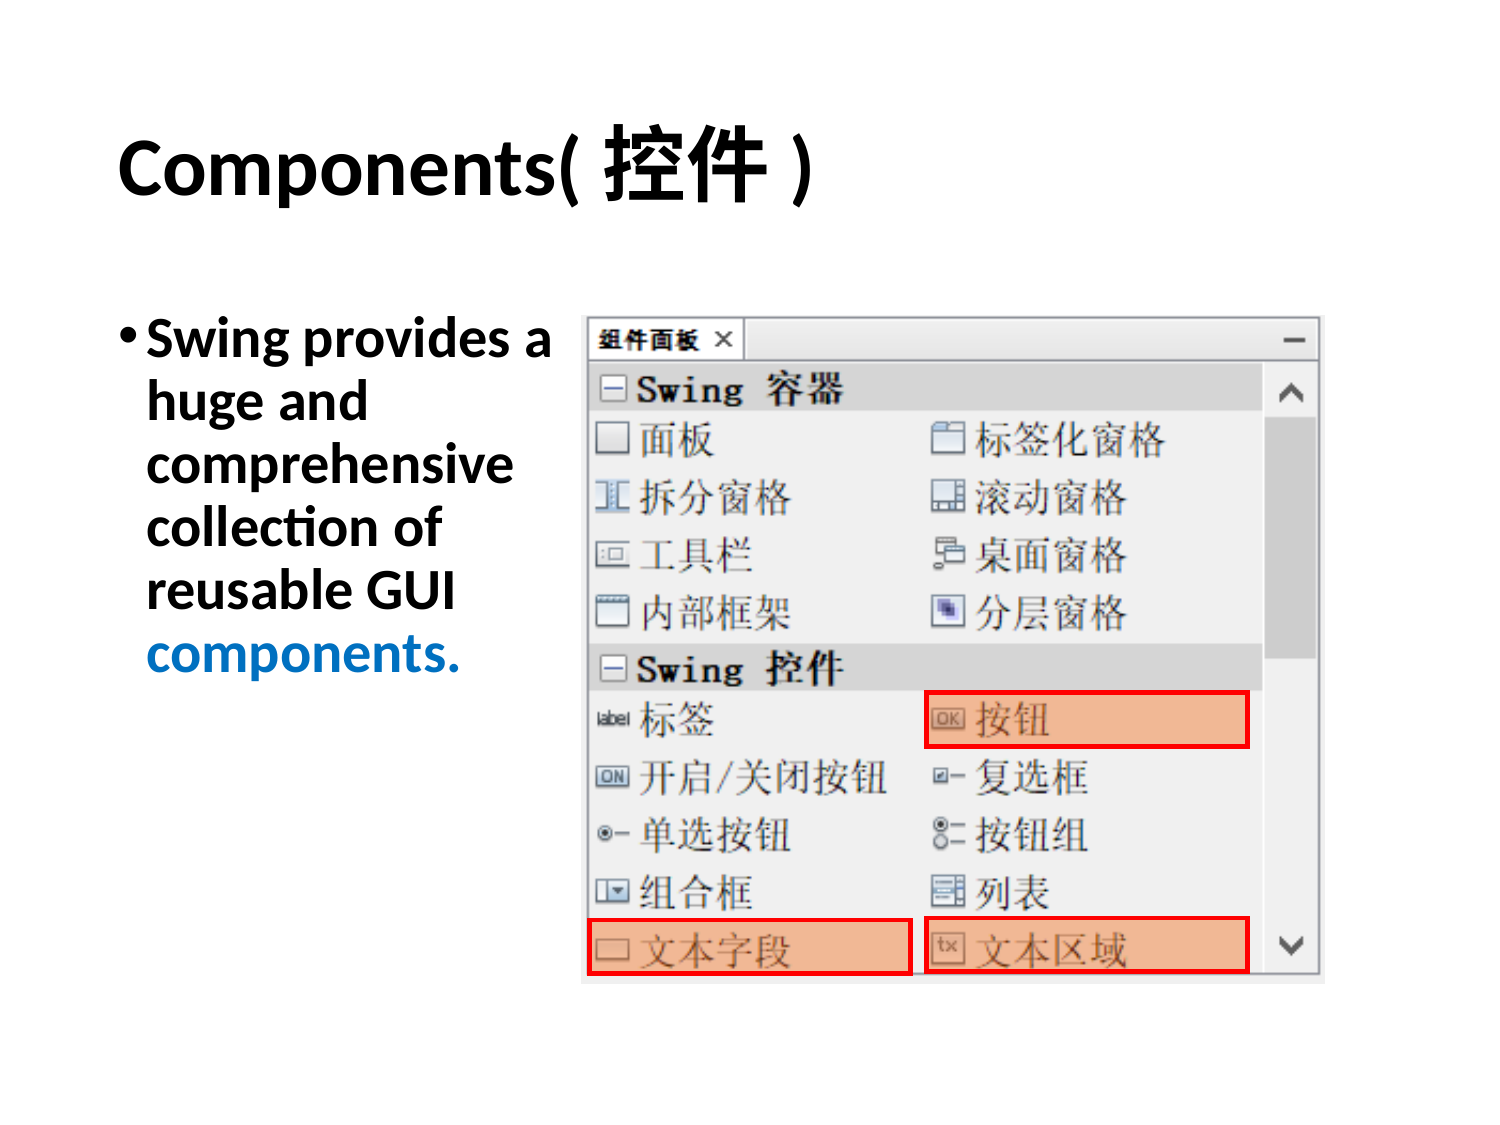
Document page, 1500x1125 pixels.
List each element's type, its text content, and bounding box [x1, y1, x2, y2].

picture [581, 315, 1325, 984]
title Components(控件) [103, 59, 1397, 278]
list Swing provides a huge and comprehensive collection of reusable GUI components. [103, 299, 582, 1014]
